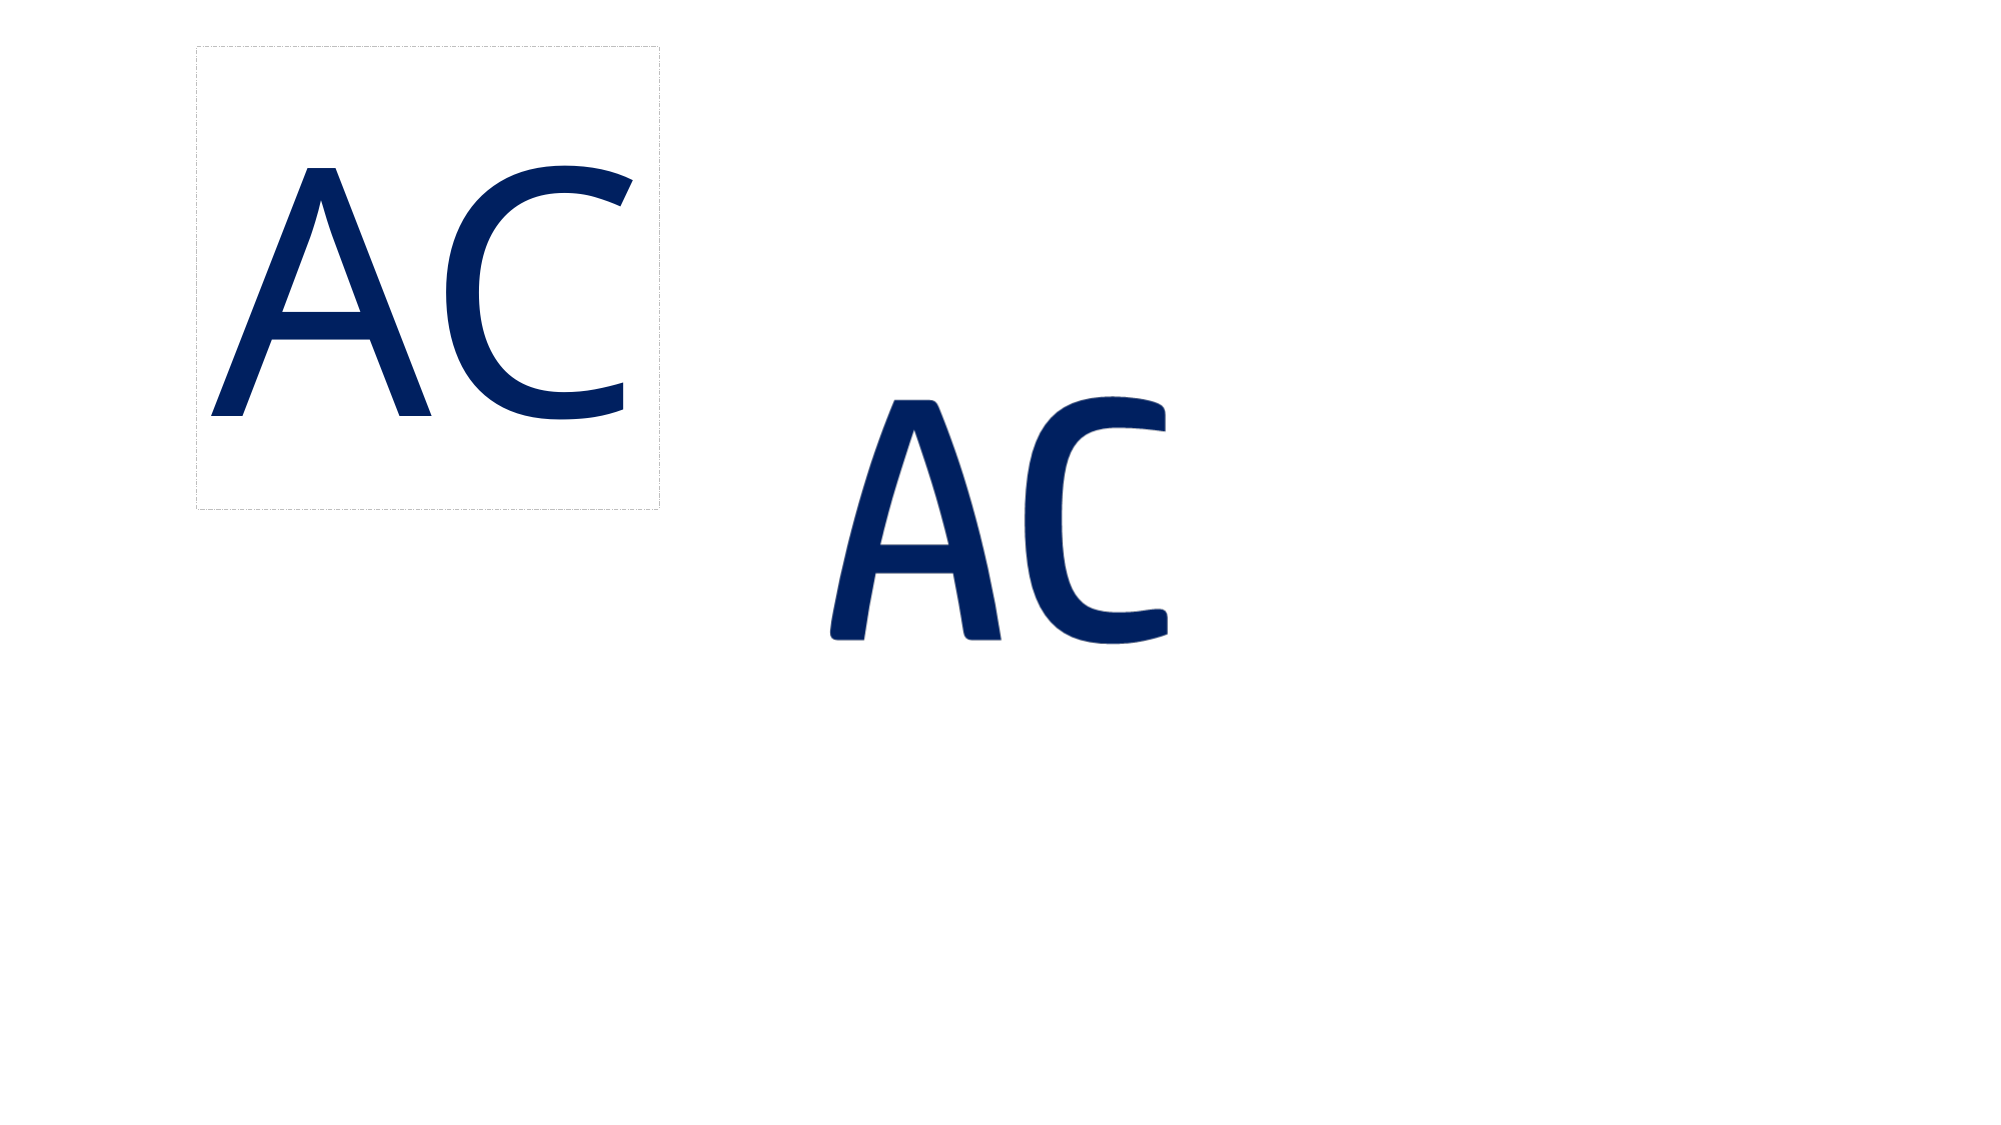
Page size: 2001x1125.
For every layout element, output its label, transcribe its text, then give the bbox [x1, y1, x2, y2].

picture [771, 306, 1229, 762]
text_box AC [196, 46, 660, 510]
